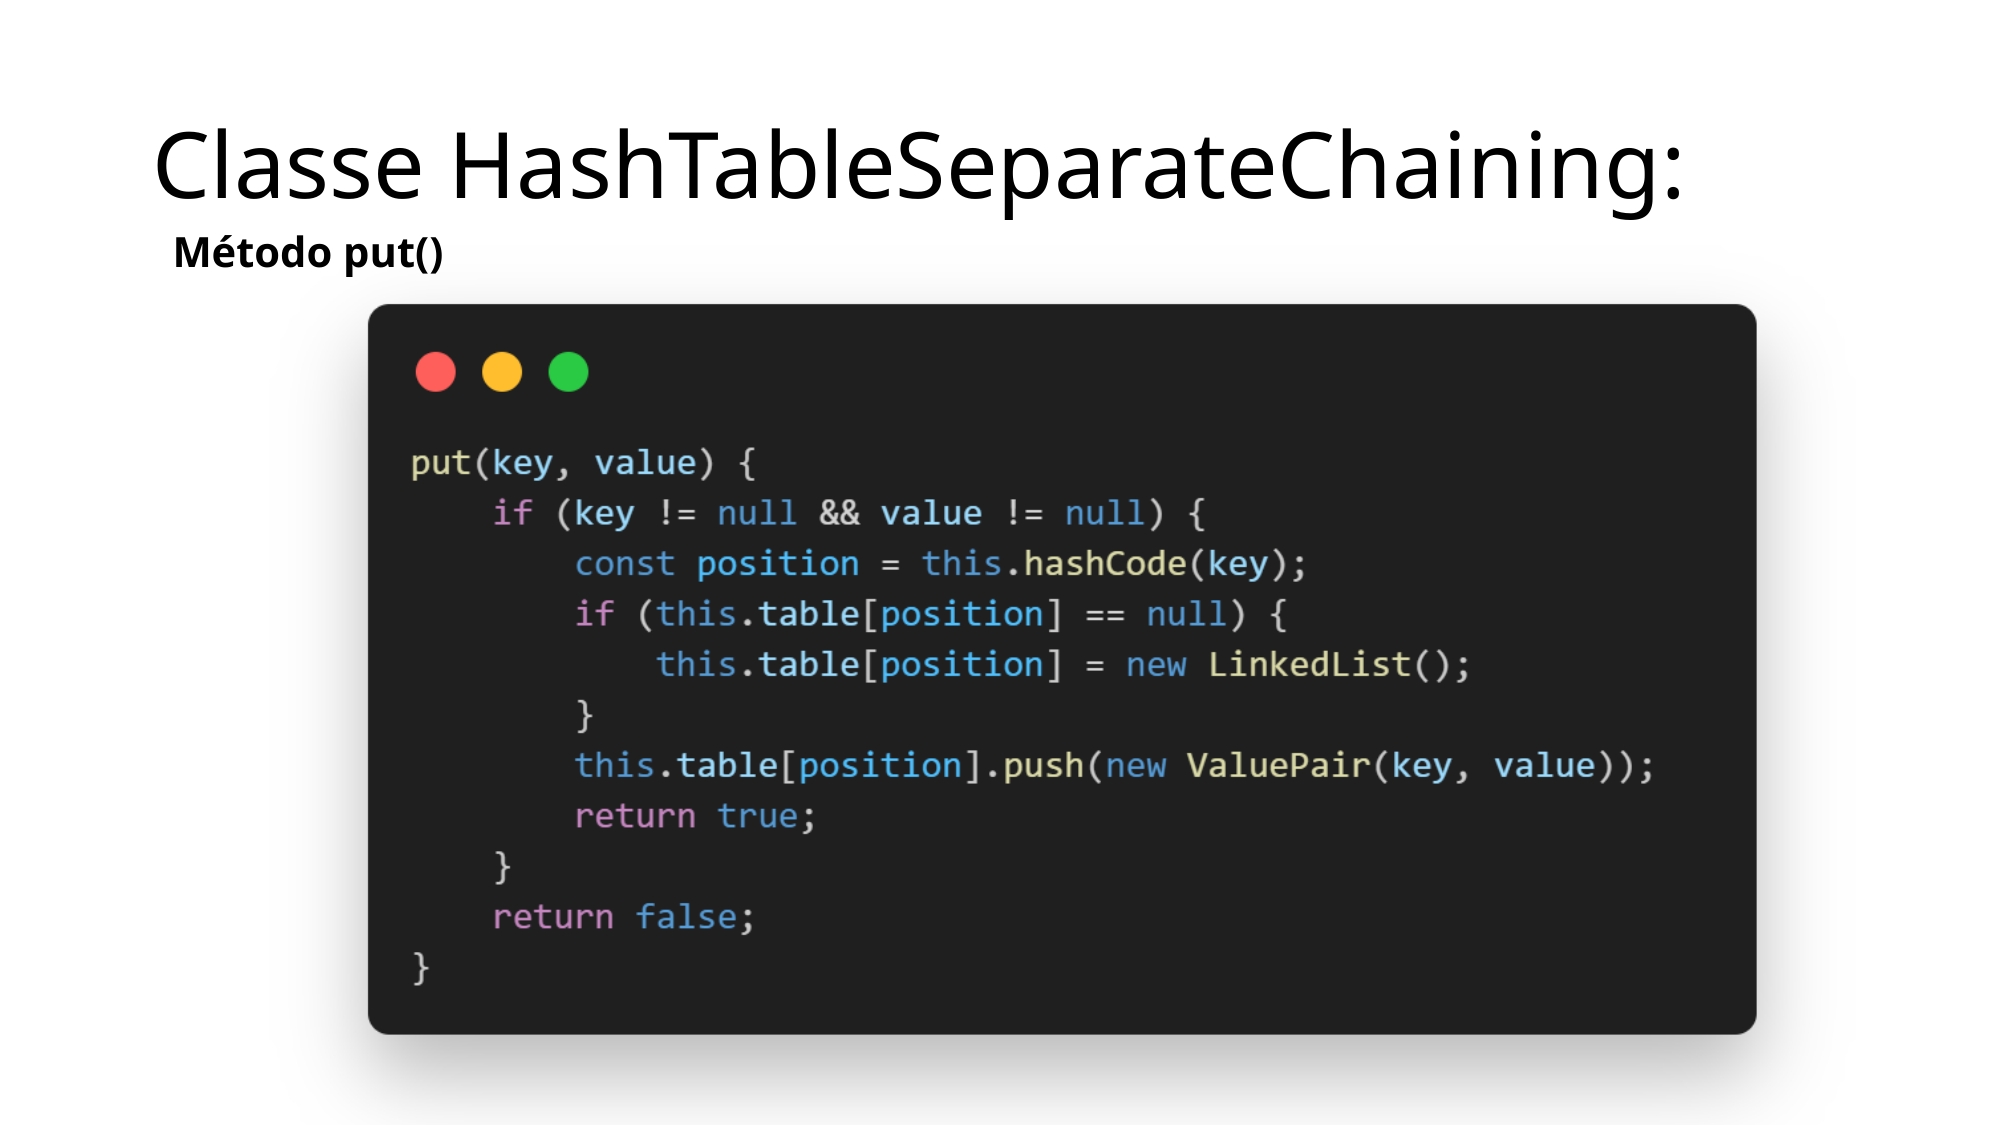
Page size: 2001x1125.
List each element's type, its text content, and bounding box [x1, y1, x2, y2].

title Classe HashTableSeparateChaining: [137, 59, 1863, 278]
text_box Método put() [157, 218, 262, 284]
picture [262, 198, 1863, 1125]
